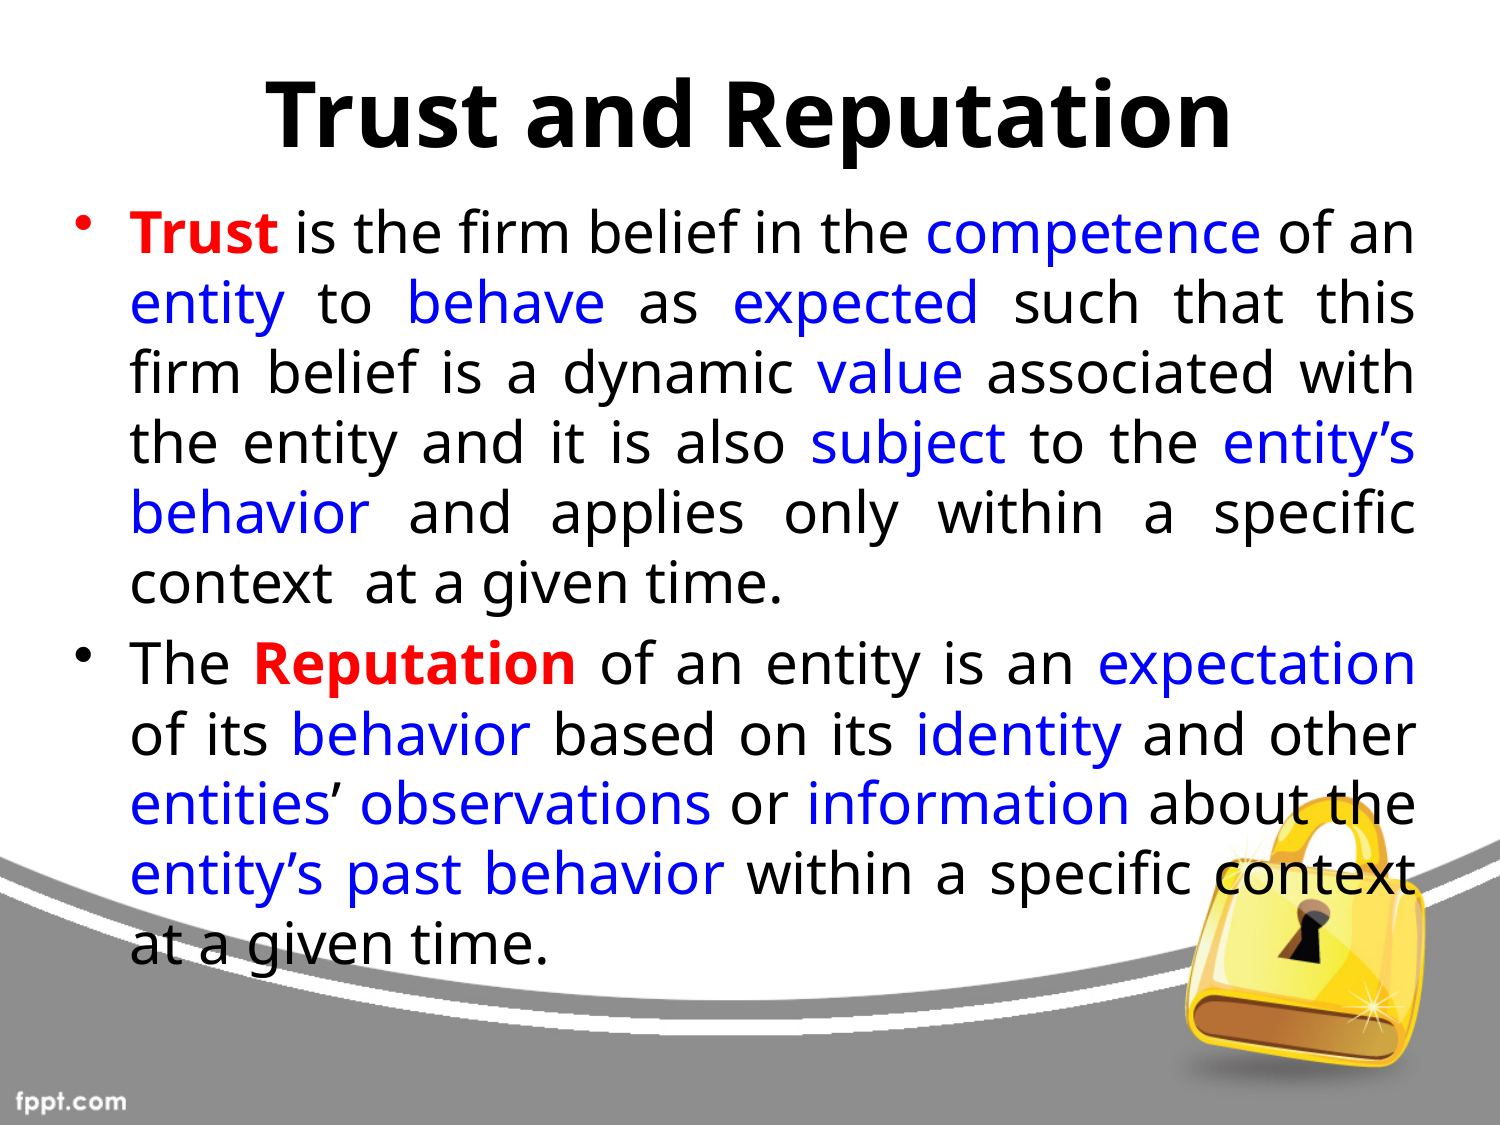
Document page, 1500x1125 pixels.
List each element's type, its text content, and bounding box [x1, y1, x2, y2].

list Trust is the firm belief in the competence of an entity to behave as expected such that this firm belief is a dynamic value associated with the entity and it is also subject to the entity’s behavior and applies only within a specific context at a given time. The Reputation of an entity is an expectation of its behavior based on its identity and other entities’ observations or information about the entity’s past behavior within a specific context at a given time. [58, 187, 1433, 973]
title Trust and Reputation [74, 44, 1426, 177]
picture [0, 0, 1500, 1125]
